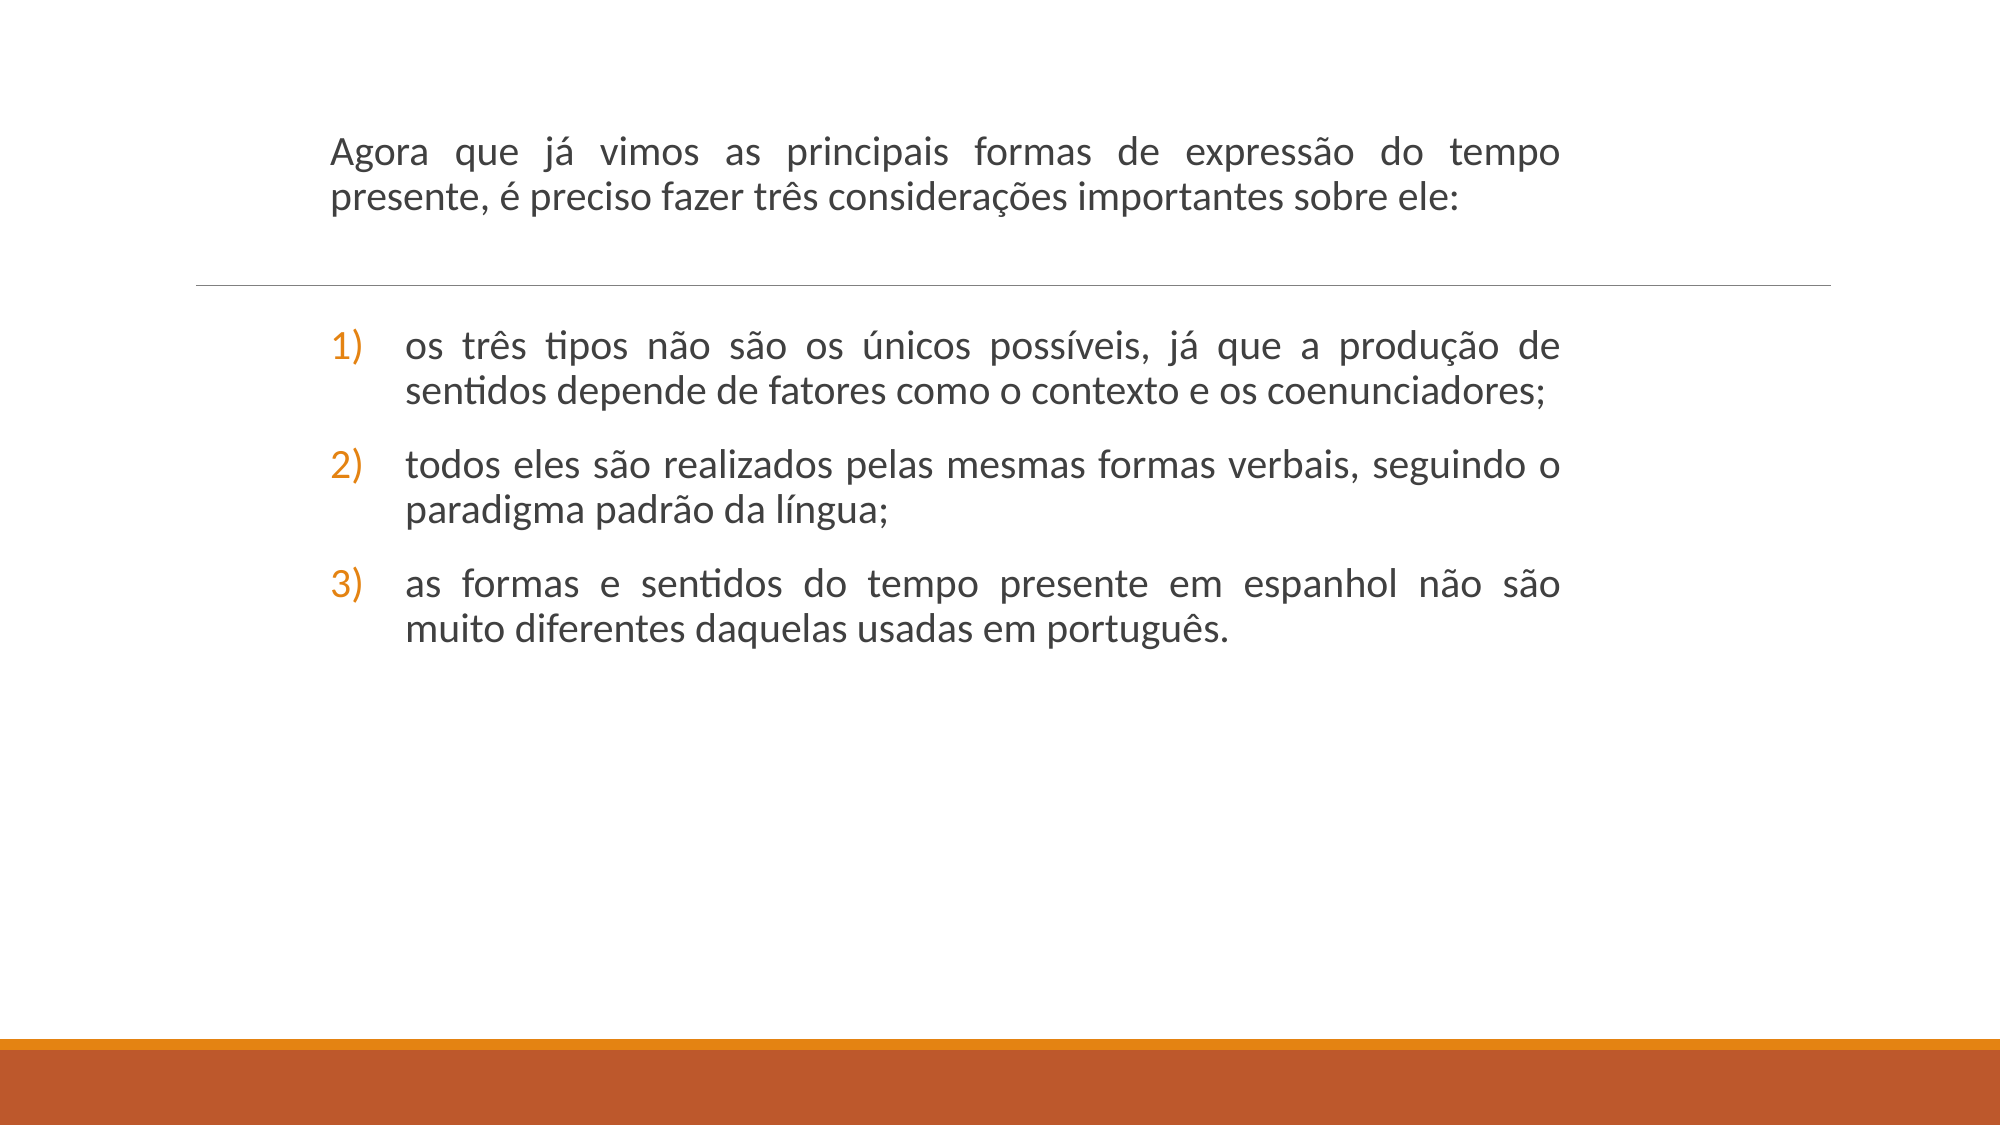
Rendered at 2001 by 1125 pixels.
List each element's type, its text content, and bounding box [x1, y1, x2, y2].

list Agora que já vimos as principais formas de expressão do tempo presente, é preciso fazer três considerações importantes sobre ele: os três tipos não são os únicos possíveis, já que a produção de sentidos depende de fatores como o contexto e os coenunciadores; todos eles são realizados pelas mesmas formas verbais, seguindo o paradigma padrão da língua; as formas e sentidos do tempo presente em espanhol não são muito diferentes daquelas usadas em português. [311, 122, 1562, 929]
